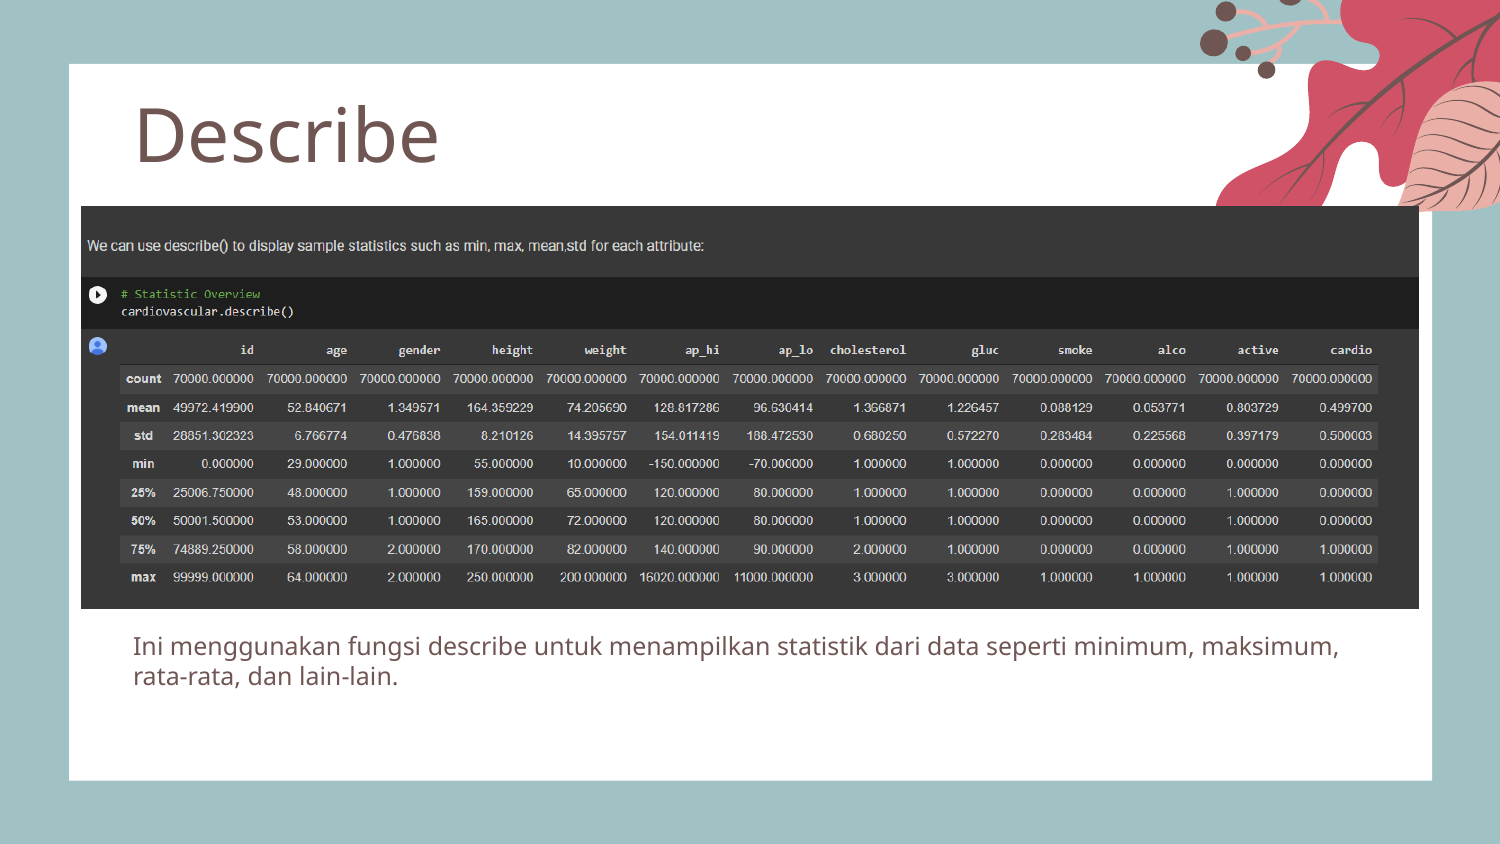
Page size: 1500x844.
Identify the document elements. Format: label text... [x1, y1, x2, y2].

list Ini menggunakan fungsi describe untuk menampilkan statistik dari data seperti minimum, maksimum, rata-rata, dan lain-lain. [118, 618, 1382, 776]
title Describe [118, 72, 1079, 167]
picture [80, 206, 1419, 610]
